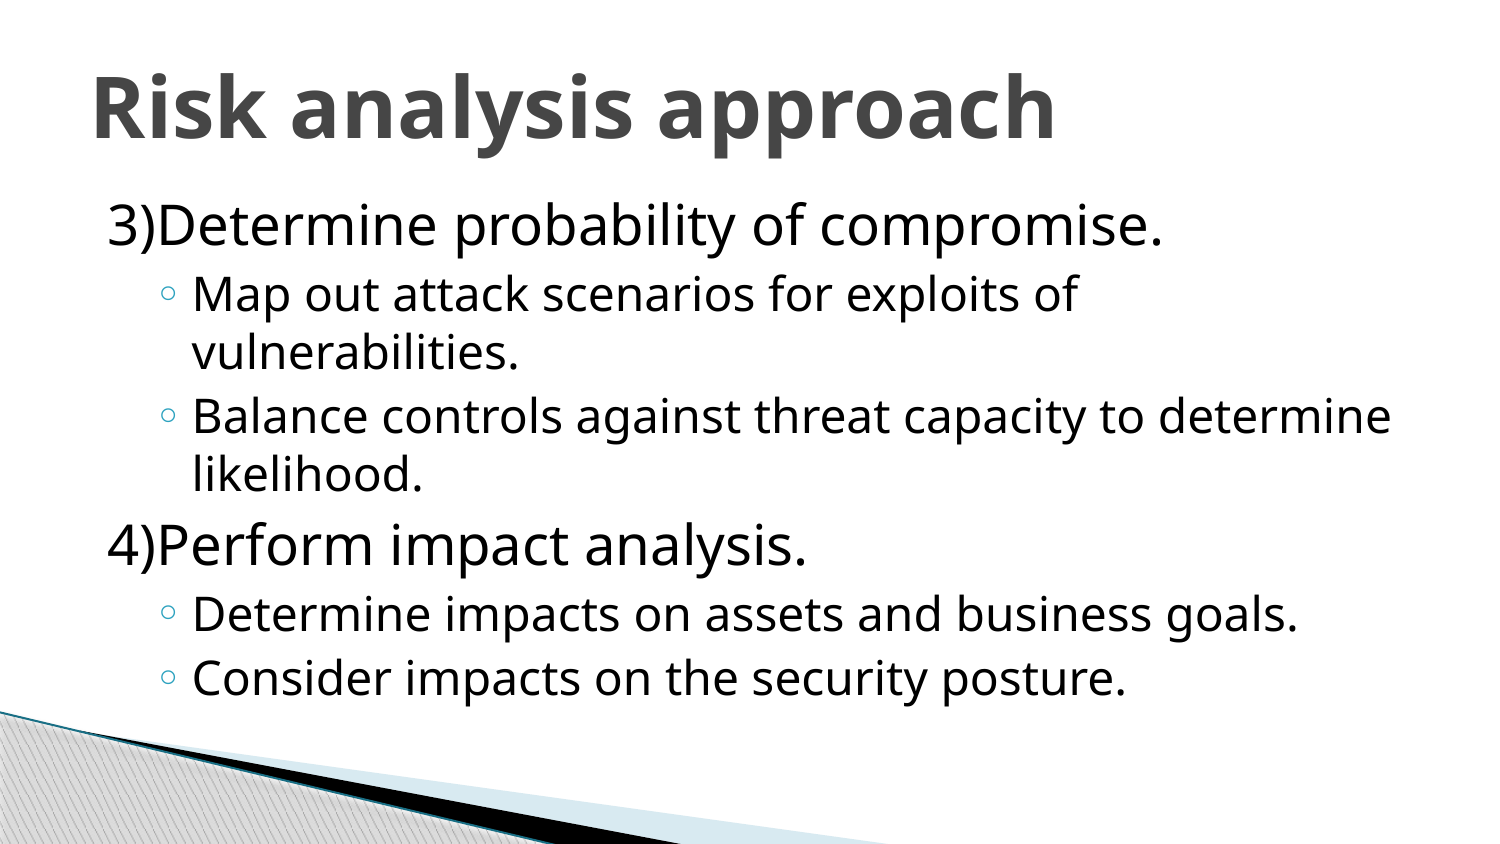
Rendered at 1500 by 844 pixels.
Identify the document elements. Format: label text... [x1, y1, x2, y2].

title Risk analysis approach [75, 33, 1425, 175]
list 3)Determine probability of compromise. Map out attack scenarios for exploits of vulnerabilities. Balance controls against threat capacity to determine likelihood. 4)Perform impact analysis. Determine impacts on assets and business goals. Consider impacts on the security posture. [75, 182, 1425, 740]
